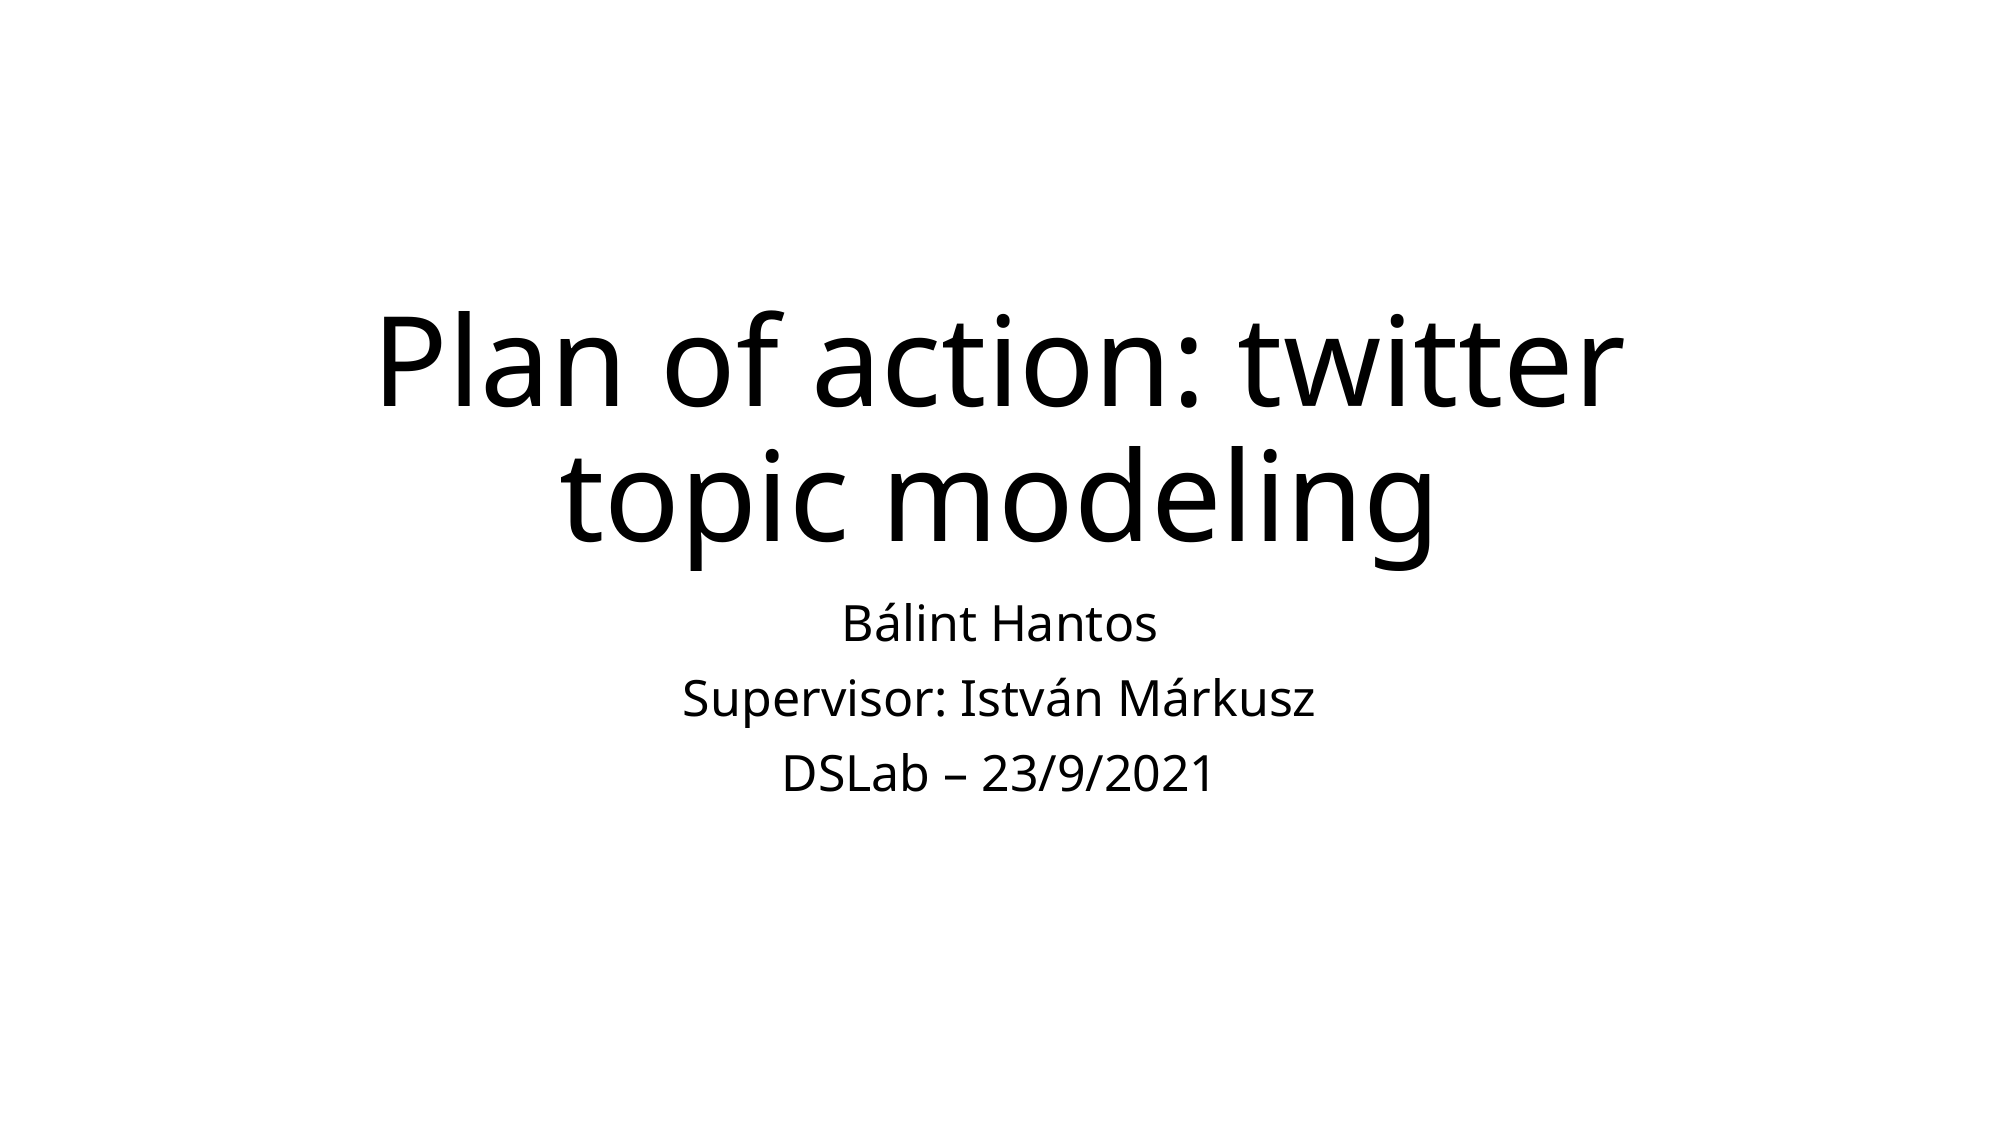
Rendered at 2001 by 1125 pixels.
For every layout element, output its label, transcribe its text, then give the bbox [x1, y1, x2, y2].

subtitle Bálint Hantos Supervisor: István Márkusz DSLab – 23/9/2021 [249, 590, 1750, 863]
title Plan of action: twitter topic modeling [249, 184, 1750, 576]
